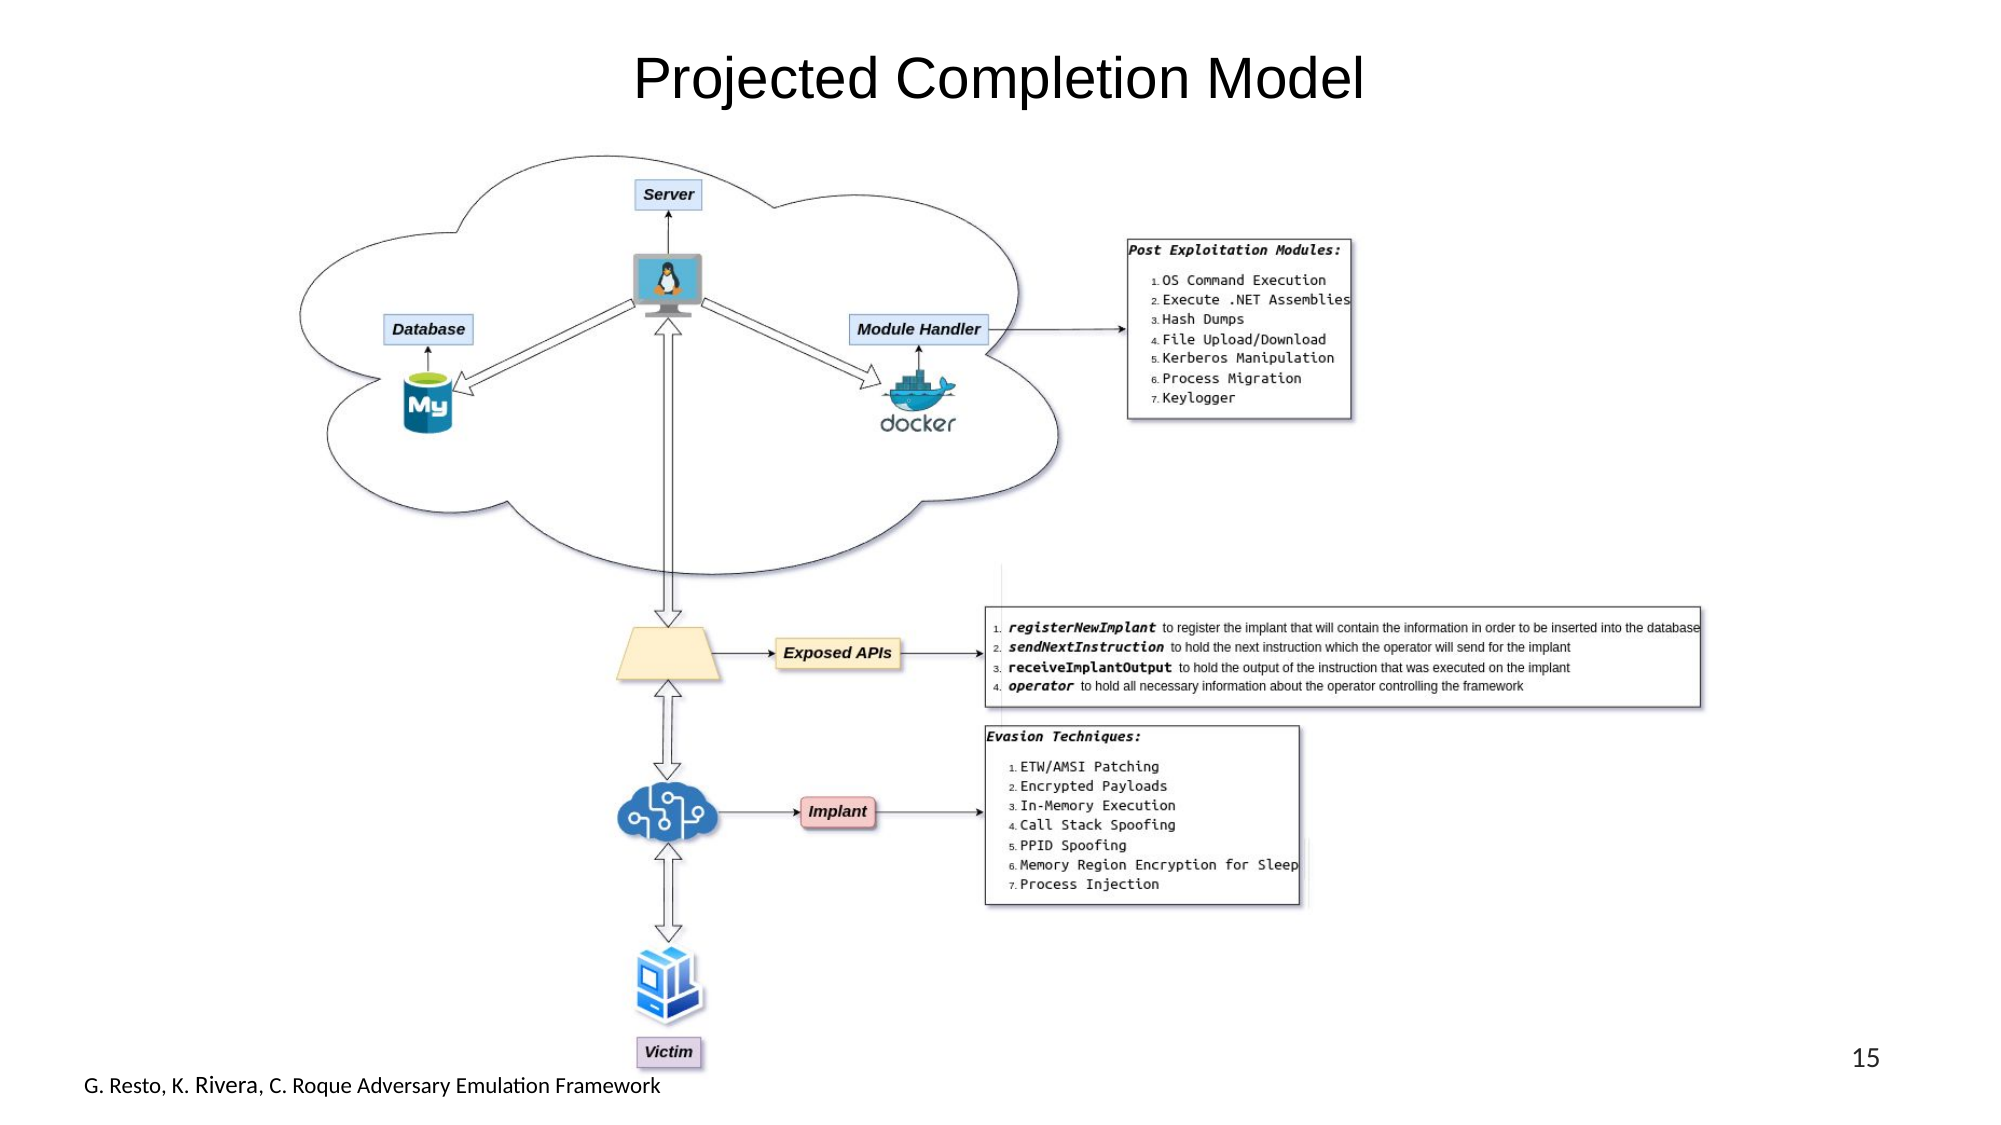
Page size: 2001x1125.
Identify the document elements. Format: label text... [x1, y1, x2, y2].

title Projected Completion Model [113, 44, 1887, 114]
picture [243, 147, 1757, 1081]
text_box 15 [1836, 1034, 1913, 1095]
text_box G. Resto, K. Rivera, C. Roque Adversary Emulation Framework [69, 1064, 753, 1125]
